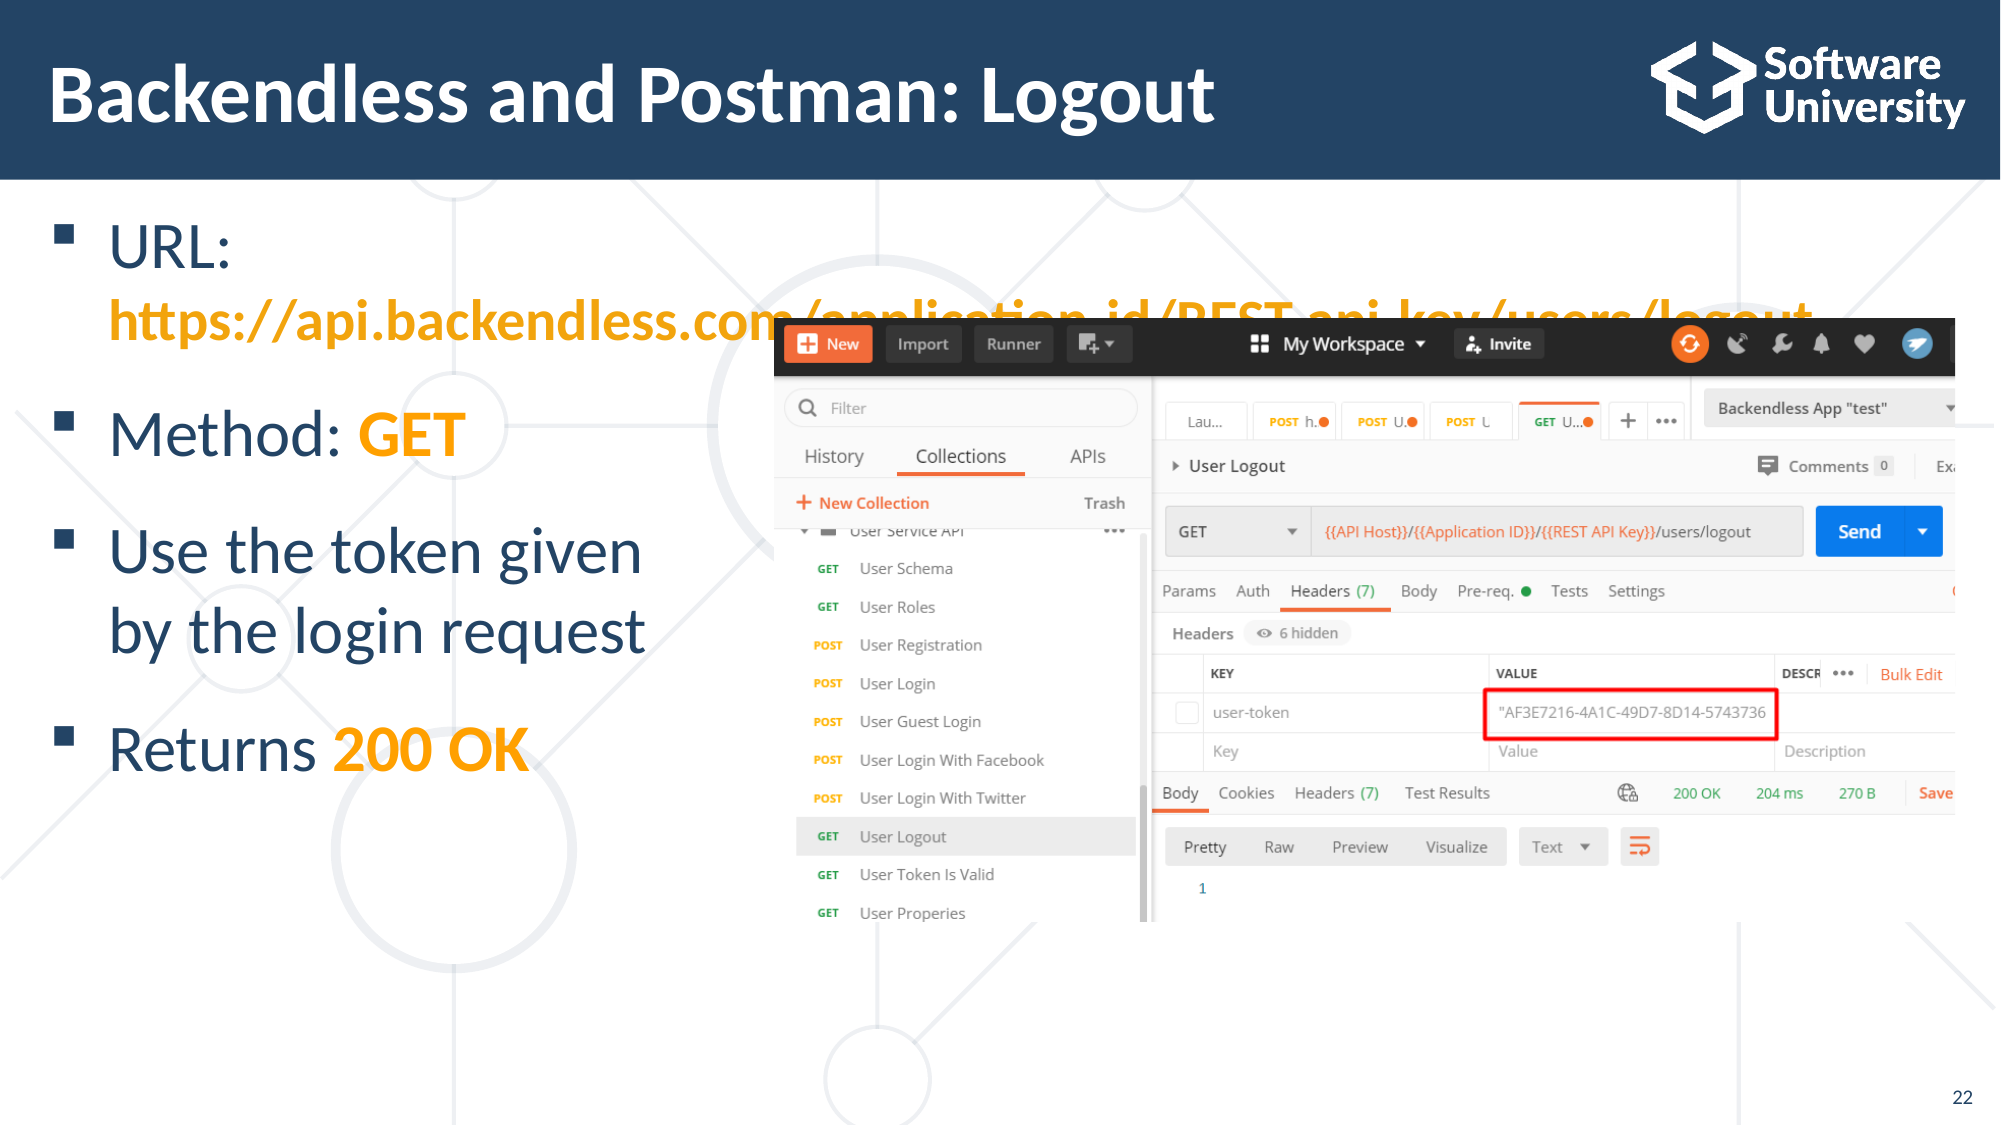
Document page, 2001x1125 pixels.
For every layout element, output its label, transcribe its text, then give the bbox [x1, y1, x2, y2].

picture [773, 318, 1956, 922]
title Backendless and Postman: Logout [31, 16, 1625, 162]
slide_number 22 [1927, 1067, 1989, 1117]
picture [1651, 41, 1966, 134]
list URL: https://api.backendless.com/application-id/REST-api-key/users/logout Method: GET Use the token given by the login request Returns 200 OK [31, 196, 1970, 1104]
